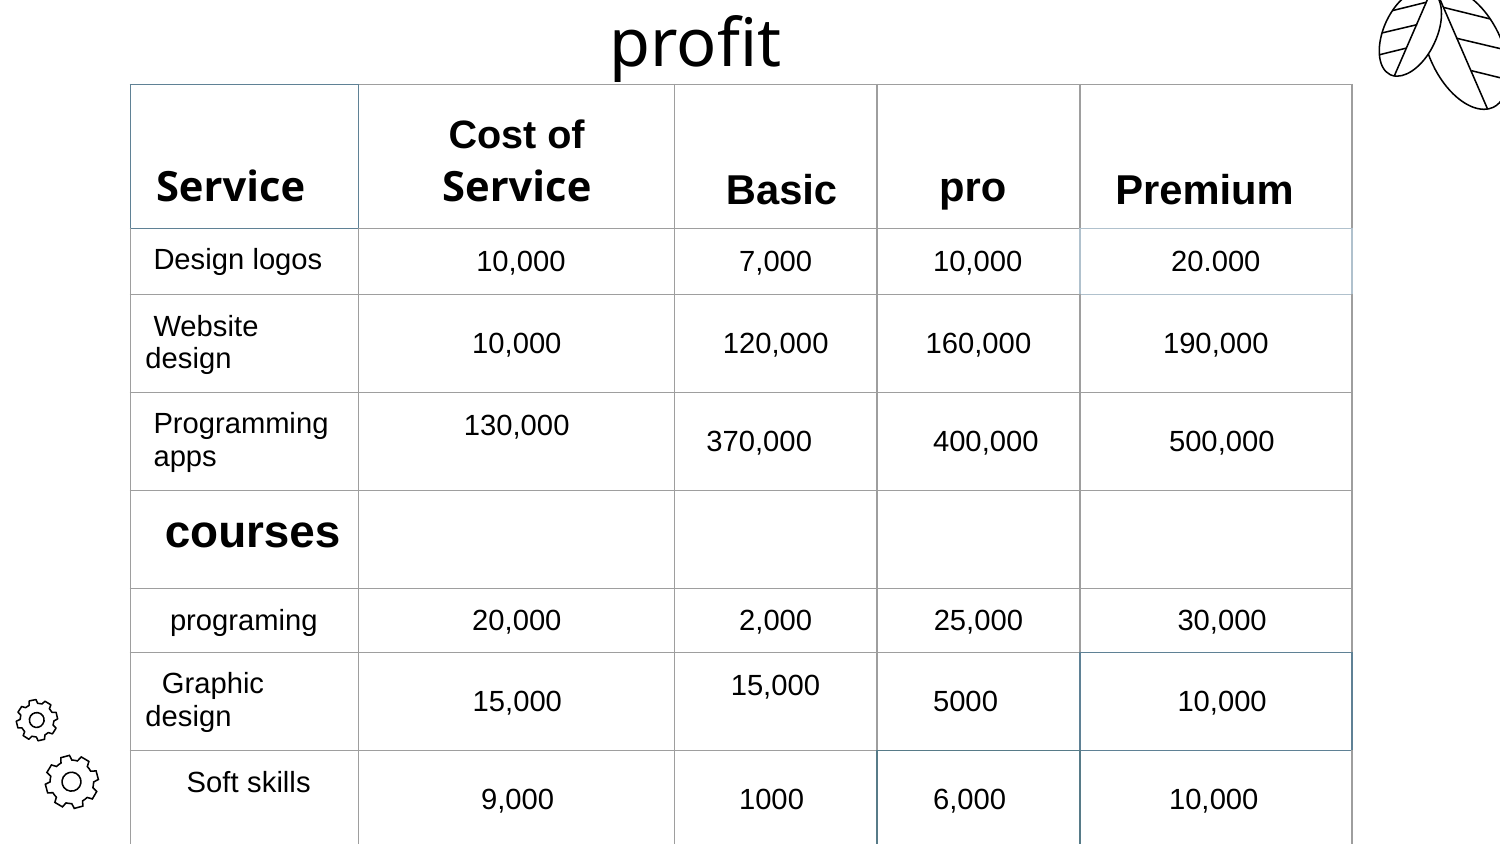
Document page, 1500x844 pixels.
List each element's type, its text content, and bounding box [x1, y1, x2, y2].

table_cell [359, 491, 674, 588]
table_cell [675, 491, 876, 588]
table_cell 10,000 [359, 295, 674, 392]
table_header Cost of Service [359, 85, 674, 228]
table_cell 10,000 [1081, 653, 1351, 750]
table_cell 160,000 [878, 295, 1079, 392]
table_cell 10,000 [1081, 751, 1351, 844]
table_header pro [878, 85, 1079, 228]
table_cell 20.000 [1081, 229, 1351, 294]
table_cell 15,000 [675, 653, 876, 750]
table_cell 400,000 [878, 393, 1079, 490]
table_cell 120,000 [675, 295, 876, 392]
text_box profit [594, 0, 949, 25]
table_cell 30,000 [1081, 589, 1351, 652]
table_cell 10,000 [359, 229, 674, 294]
table_cell Graphic design [131, 653, 358, 750]
table_cell 130,000 [359, 393, 674, 490]
table_cell 370,000 [675, 393, 876, 490]
table_cell 190,000 [1081, 295, 1351, 392]
table_cell Soft skills [131, 751, 358, 844]
table_header Service [131, 85, 358, 228]
table_header Basic [675, 85, 876, 228]
table_cell 20,000 [359, 589, 674, 652]
table_cell 25,000 [878, 589, 1079, 652]
table_cell 6,000 [878, 751, 1079, 844]
table_header Premium [1081, 85, 1351, 228]
table_cell Design logos [131, 229, 358, 294]
table_cell programing [131, 589, 358, 652]
table_cell courses [131, 491, 358, 588]
table_cell 15,000 [359, 653, 674, 750]
table_cell 5000 [878, 653, 1079, 750]
table_cell Programming apps [131, 393, 358, 490]
table_cell 9,000 [359, 751, 674, 844]
table_cell 500,000 [1081, 393, 1351, 490]
table_cell [878, 491, 1079, 588]
table_cell [1081, 491, 1351, 588]
table_cell 7,000 [675, 229, 876, 294]
table_cell 10,000 [878, 229, 1079, 294]
table_cell 1000 [675, 751, 876, 844]
table_cell Website design [131, 295, 358, 392]
table_cell 2,000 [675, 589, 876, 652]
